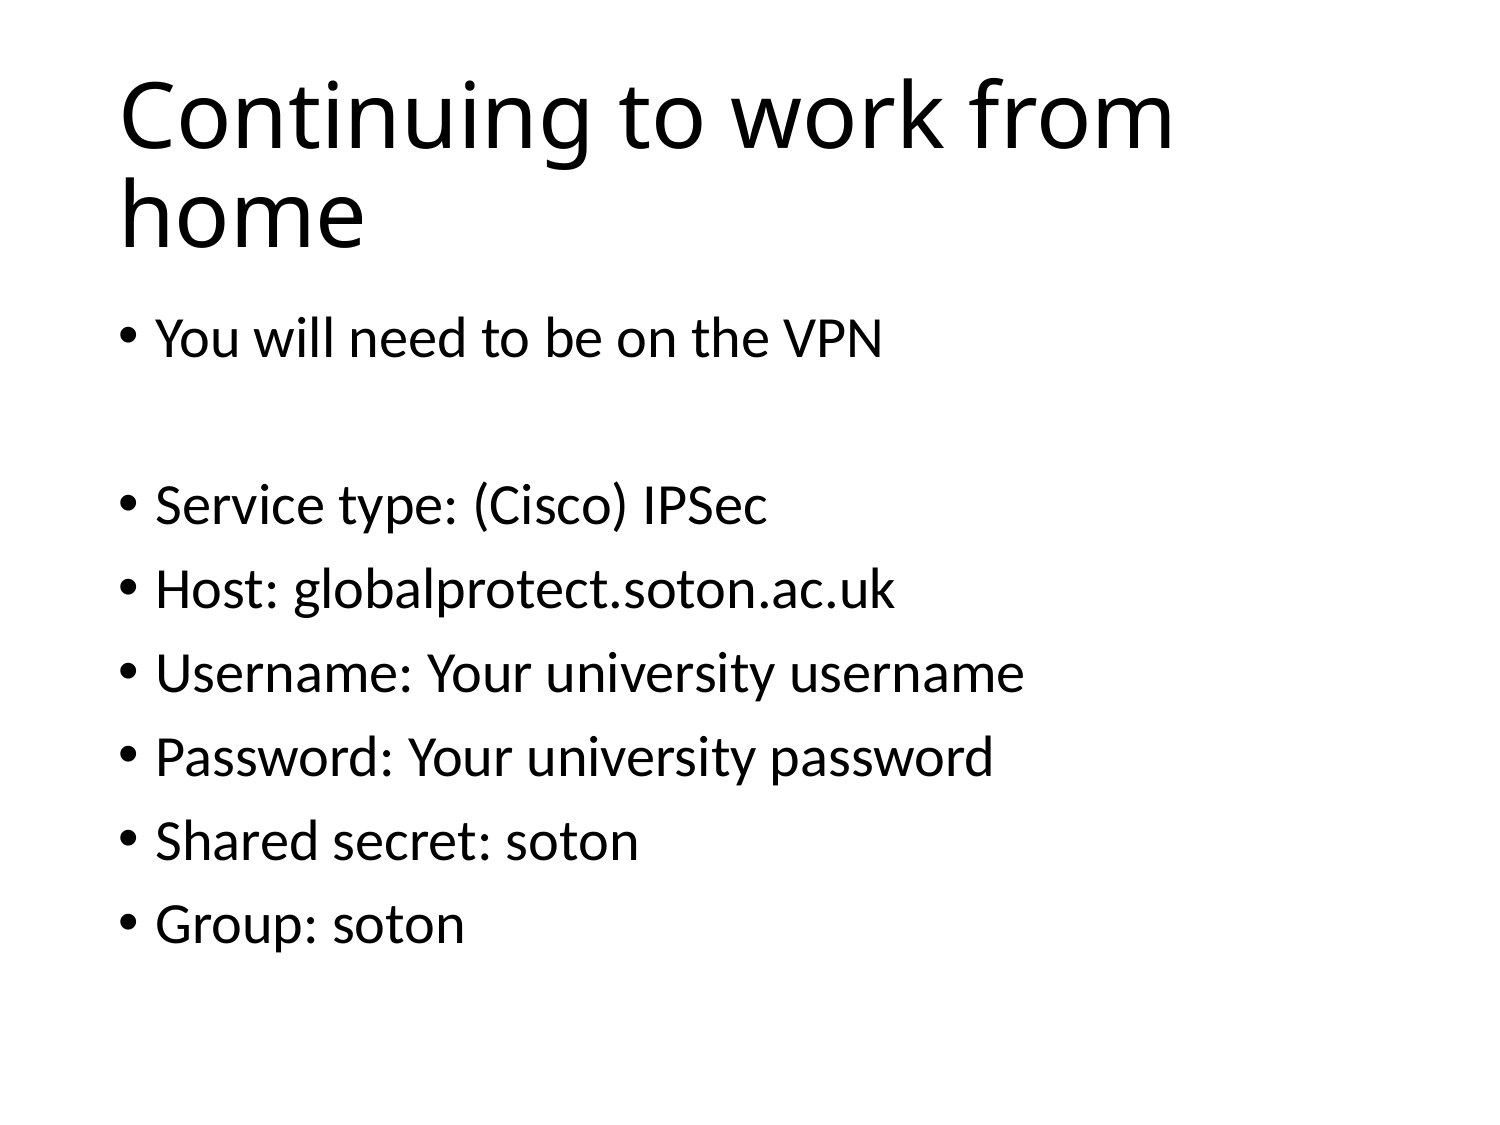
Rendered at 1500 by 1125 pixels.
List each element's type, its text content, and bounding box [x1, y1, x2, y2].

title Continuing to work from home [103, 59, 1397, 278]
list You will need to be on the VPN Service type: (Cisco) IPSec Host: globalprotect.soton.ac.uk Username: Your university username Password: Your university password Shared secret: soton Group: soton [103, 299, 1397, 1014]
